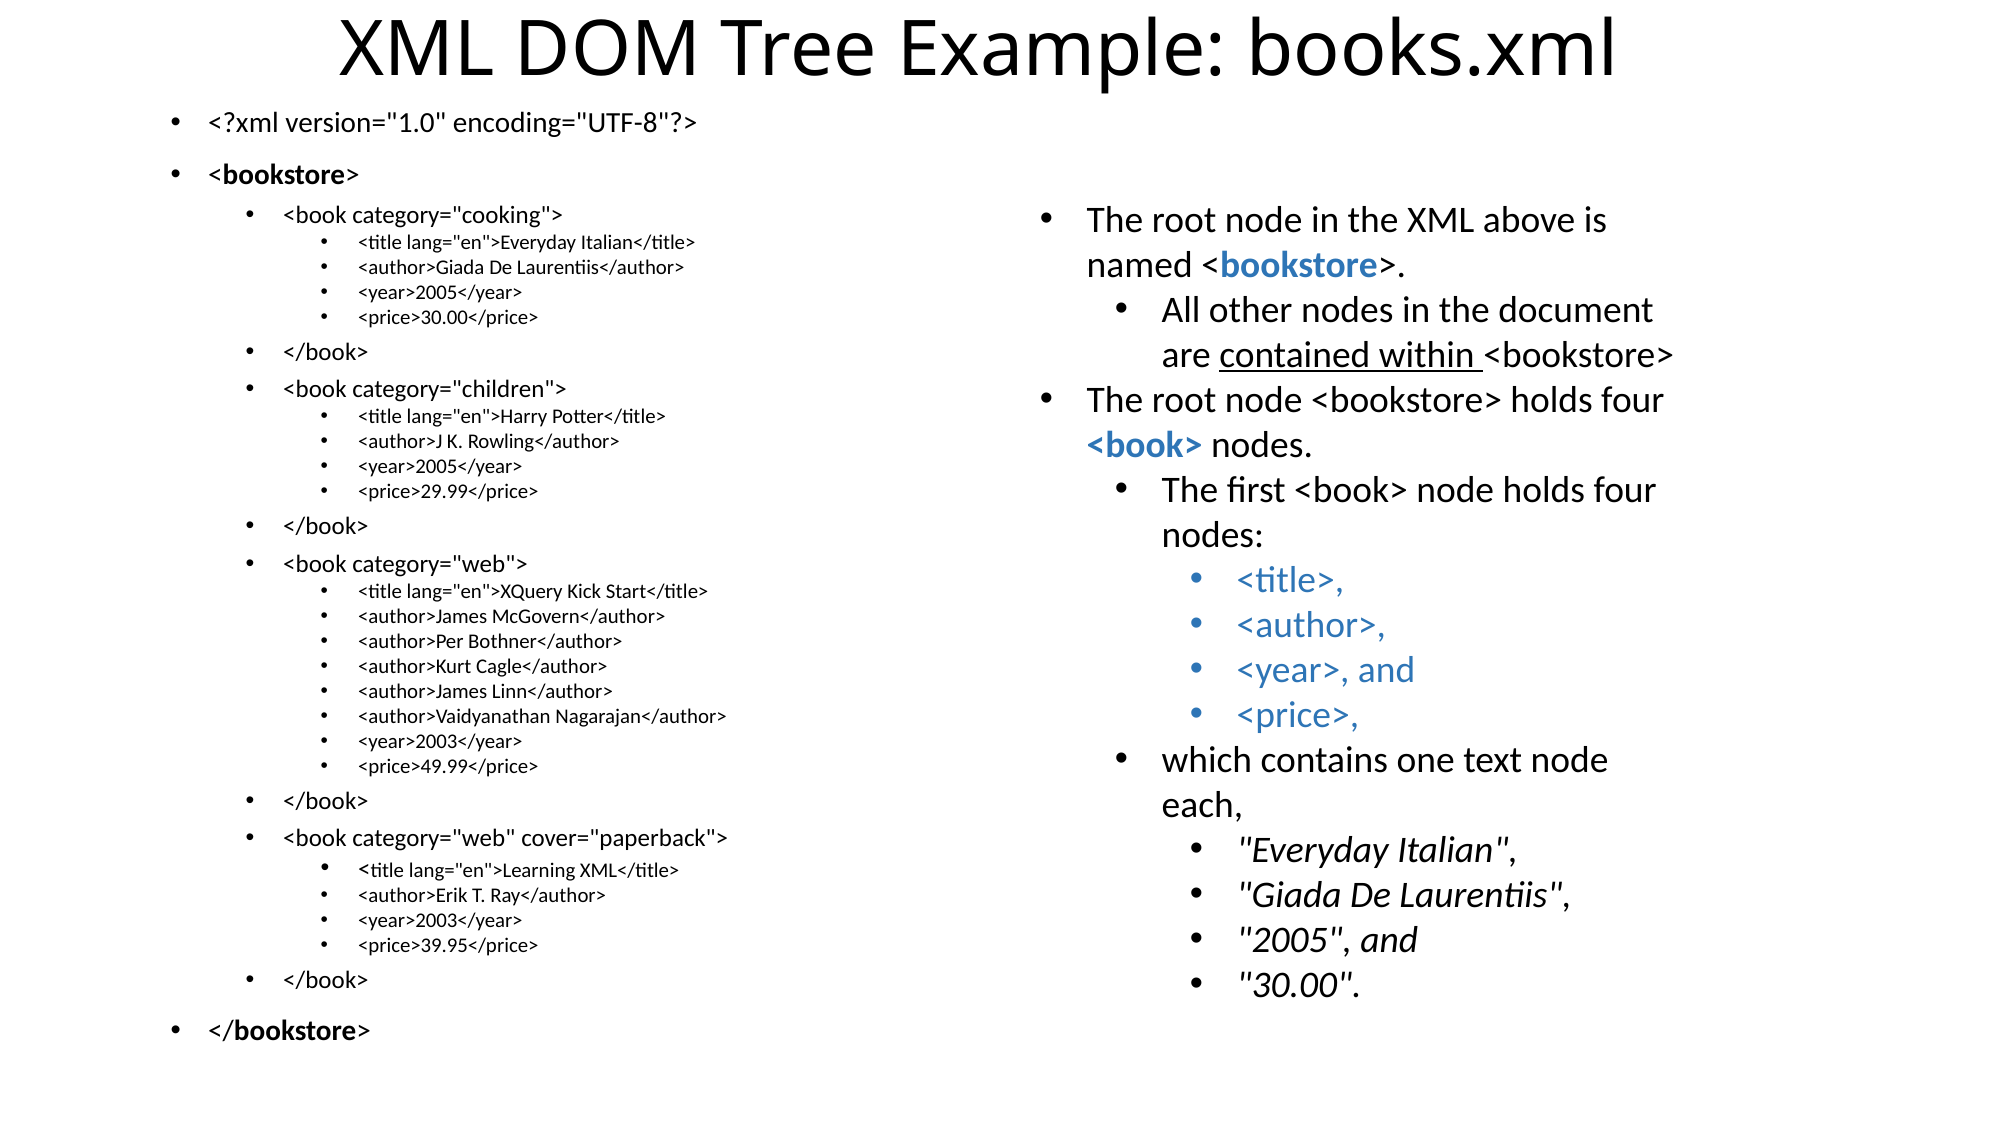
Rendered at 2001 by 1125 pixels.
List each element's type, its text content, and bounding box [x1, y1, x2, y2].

list <?xml version="1.0" encoding="UTF-8"?> <bookstore> <book category="cooking"> <title lang="en">Everyday Italian</title> <author>Giada De Laurentiis</author> <year>2005</year> <price>30.00</price> </book> <book category="children"> <title lang="en">Harry Potter</title> <author>J K. Rowling</author> <year>2005</year> <price>29.99</price> </book> <book category="web"> <title lang="en">XQuery Kick Start</title> <author>James McGovern</author> <author>Per Bothner</author> <author>Kurt Cagle</author> <author>James Linn</author> <author>Vaidyanathan Nagarajan</author> <year>2003</year> <price>49.99</price> </book> <book category="web" cover="paperback"> <title lang="en">Learning XML</title> <author>Erik T. Ray</author> <year>2003</year> <price>39.95</price> </book> </bookstore> [155, 99, 1075, 1100]
text_box The root node in the XML above is named <bookstore>. All other nodes in the document are contained within <bookstore> The root node <bookstore> holds four <book> nodes. The first <book> node holds four nodes: <title>, <author>, <year>, and <price>, which contains one text node each, "Everyday Italian", "Giada De Laurentiis", "2005", and "30.00". [1024, 187, 1713, 1013]
title XML DOM Tree Example: books.xml [324, 0, 1675, 100]
